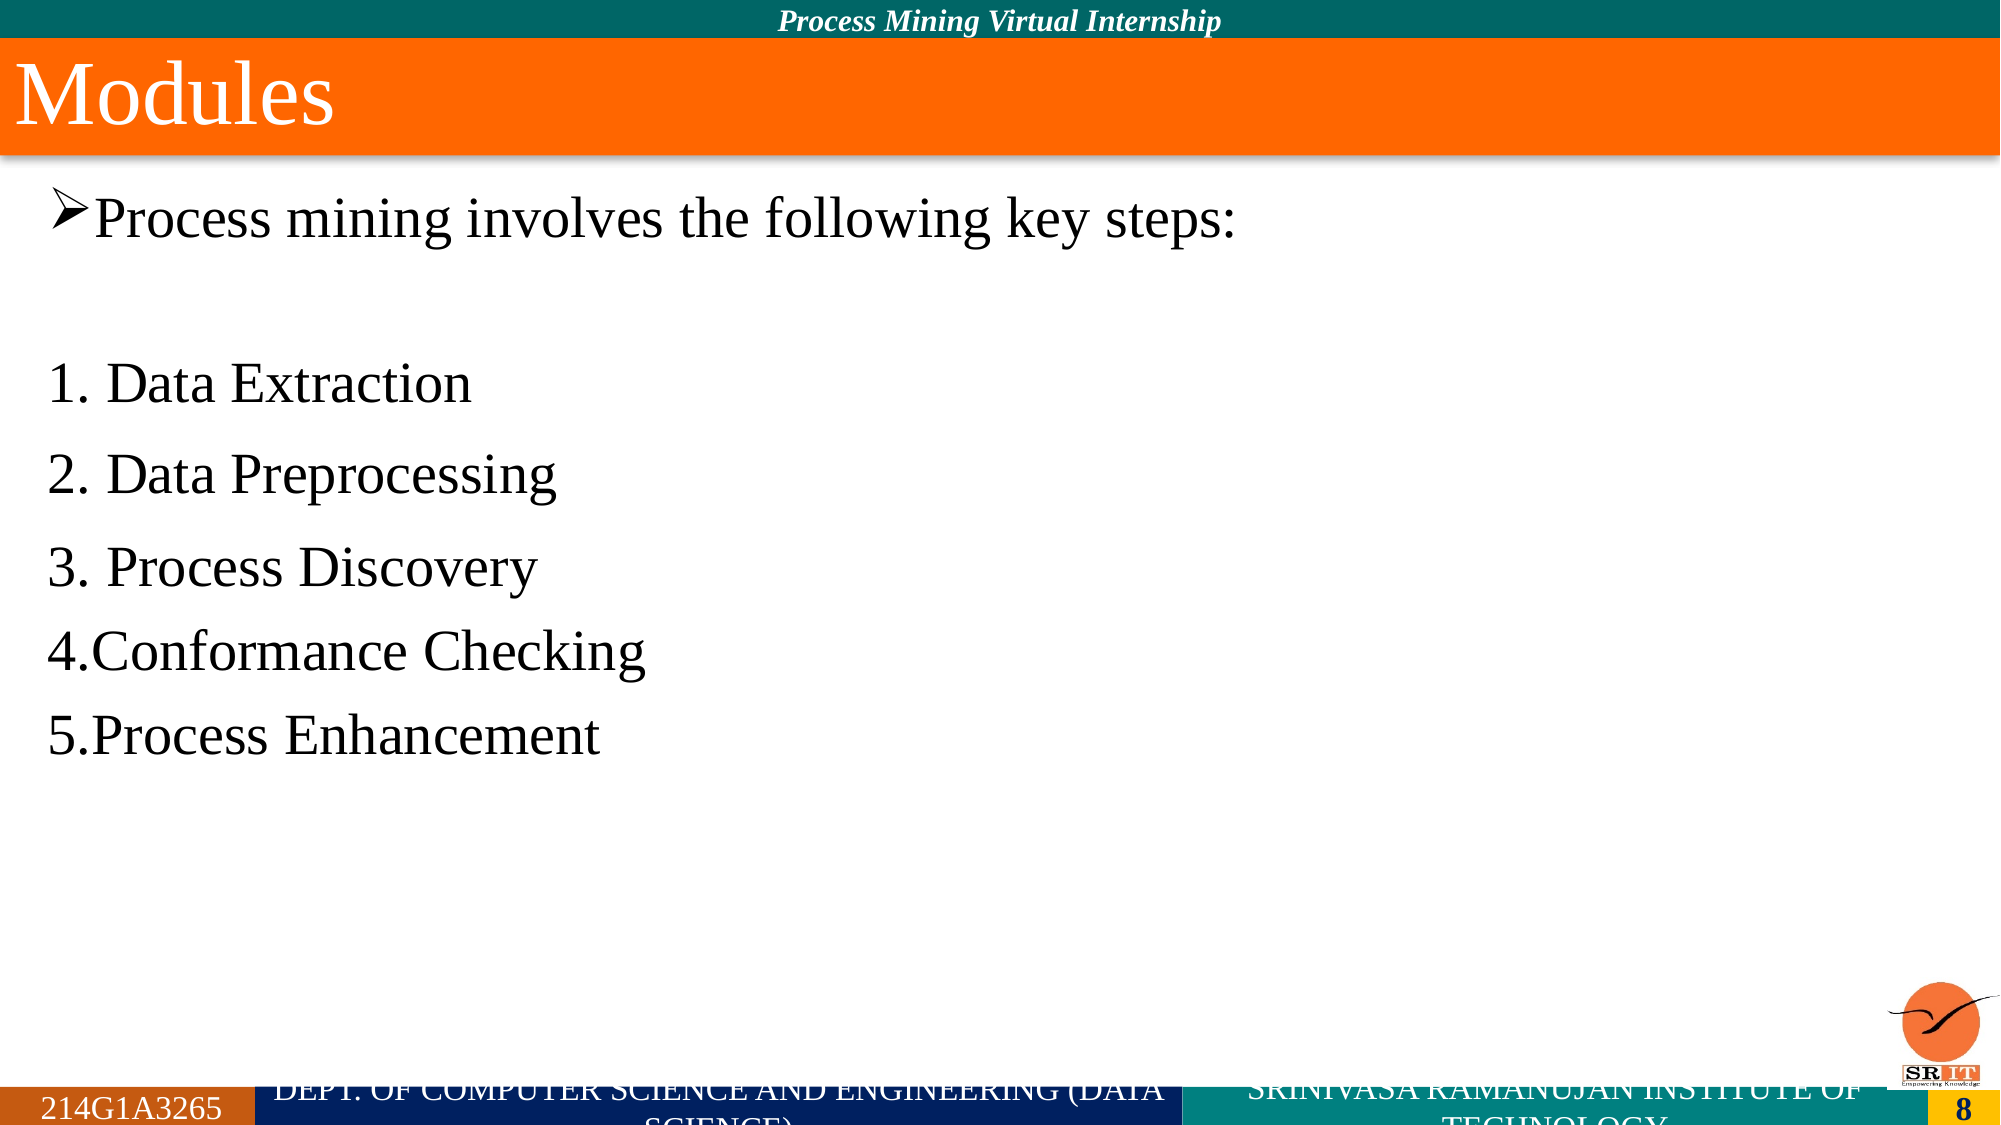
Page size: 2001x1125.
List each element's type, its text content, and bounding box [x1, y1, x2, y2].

title Modules [0, 38, 2000, 156]
list Process mining involves the following key steps: 1. Data Extraction 2. Data Preprocessing 3. Process Discovery 4.Conformance Checking 5.Process Enhancement [32, 179, 1965, 1065]
picture [1887, 977, 2000, 1090]
